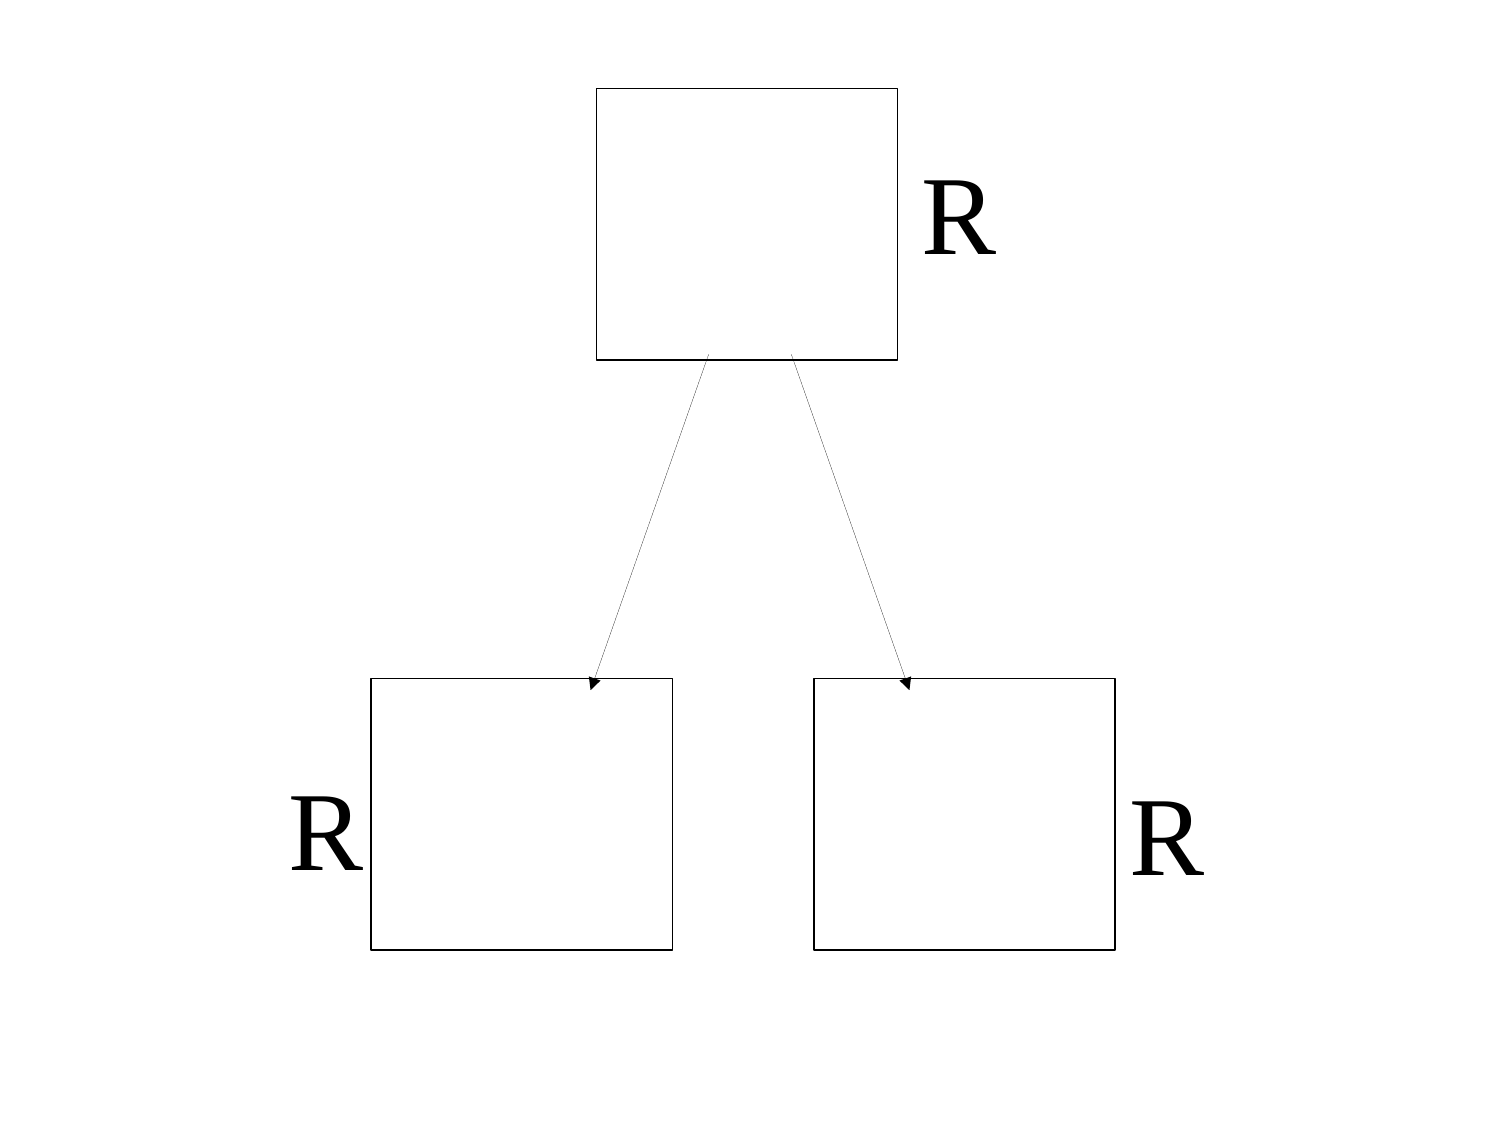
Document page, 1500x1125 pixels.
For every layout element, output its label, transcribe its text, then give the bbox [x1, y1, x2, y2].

text_box R [273, 750, 407, 900]
text_box R [1114, 755, 1248, 906]
text_box R [907, 134, 1040, 285]
text_box [814, 678, 1116, 950]
text_box [596, 88, 898, 361]
text_box [791, 354, 912, 691]
text_box [588, 354, 709, 691]
text_box [371, 678, 673, 950]
